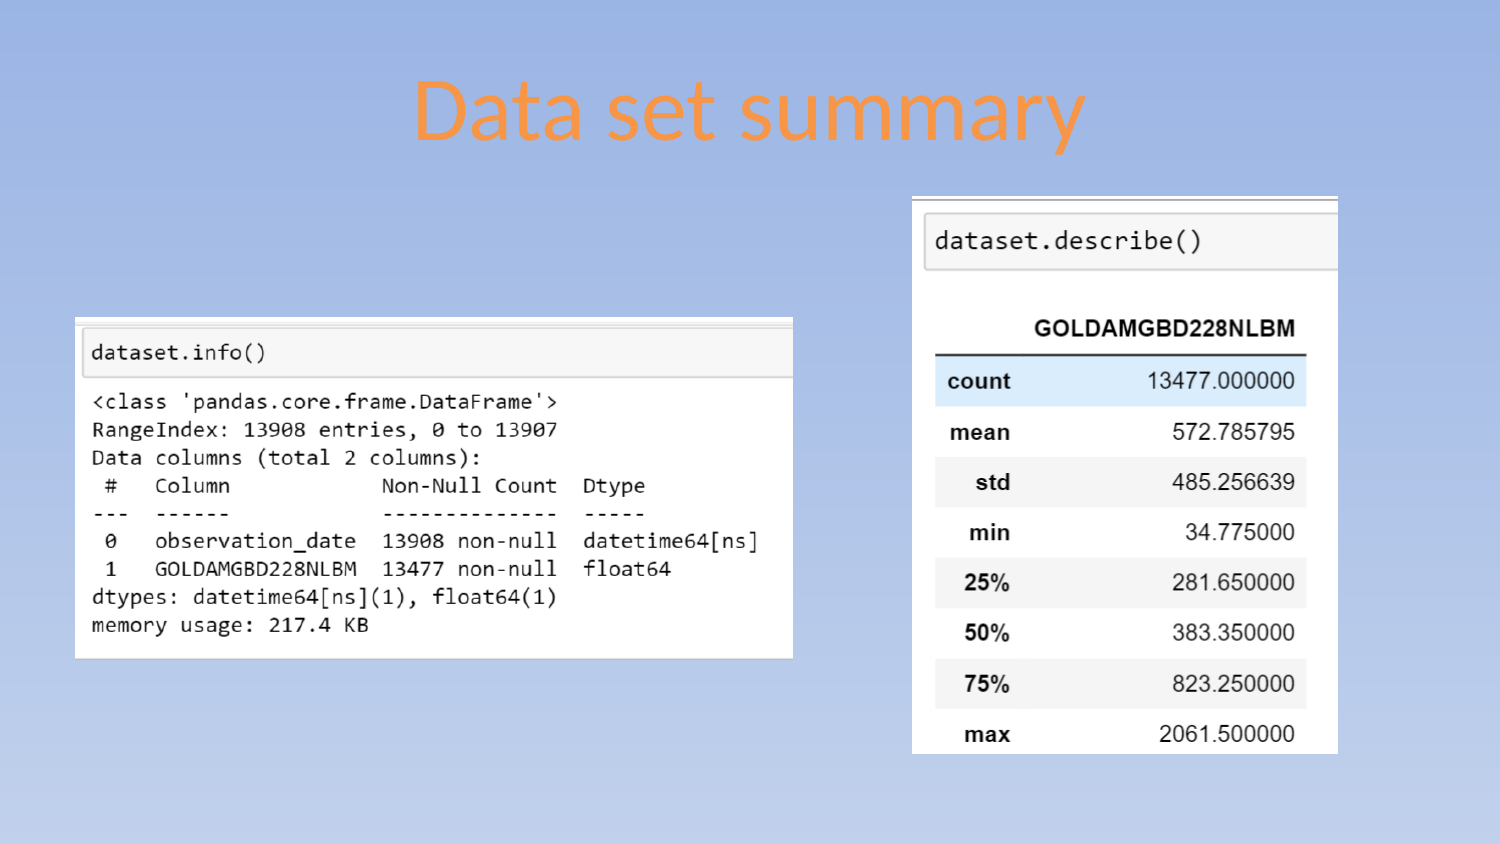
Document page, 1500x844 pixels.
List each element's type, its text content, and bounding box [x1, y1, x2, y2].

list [74, 317, 793, 660]
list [912, 196, 1338, 754]
title Data set summary [75, 33, 1425, 175]
